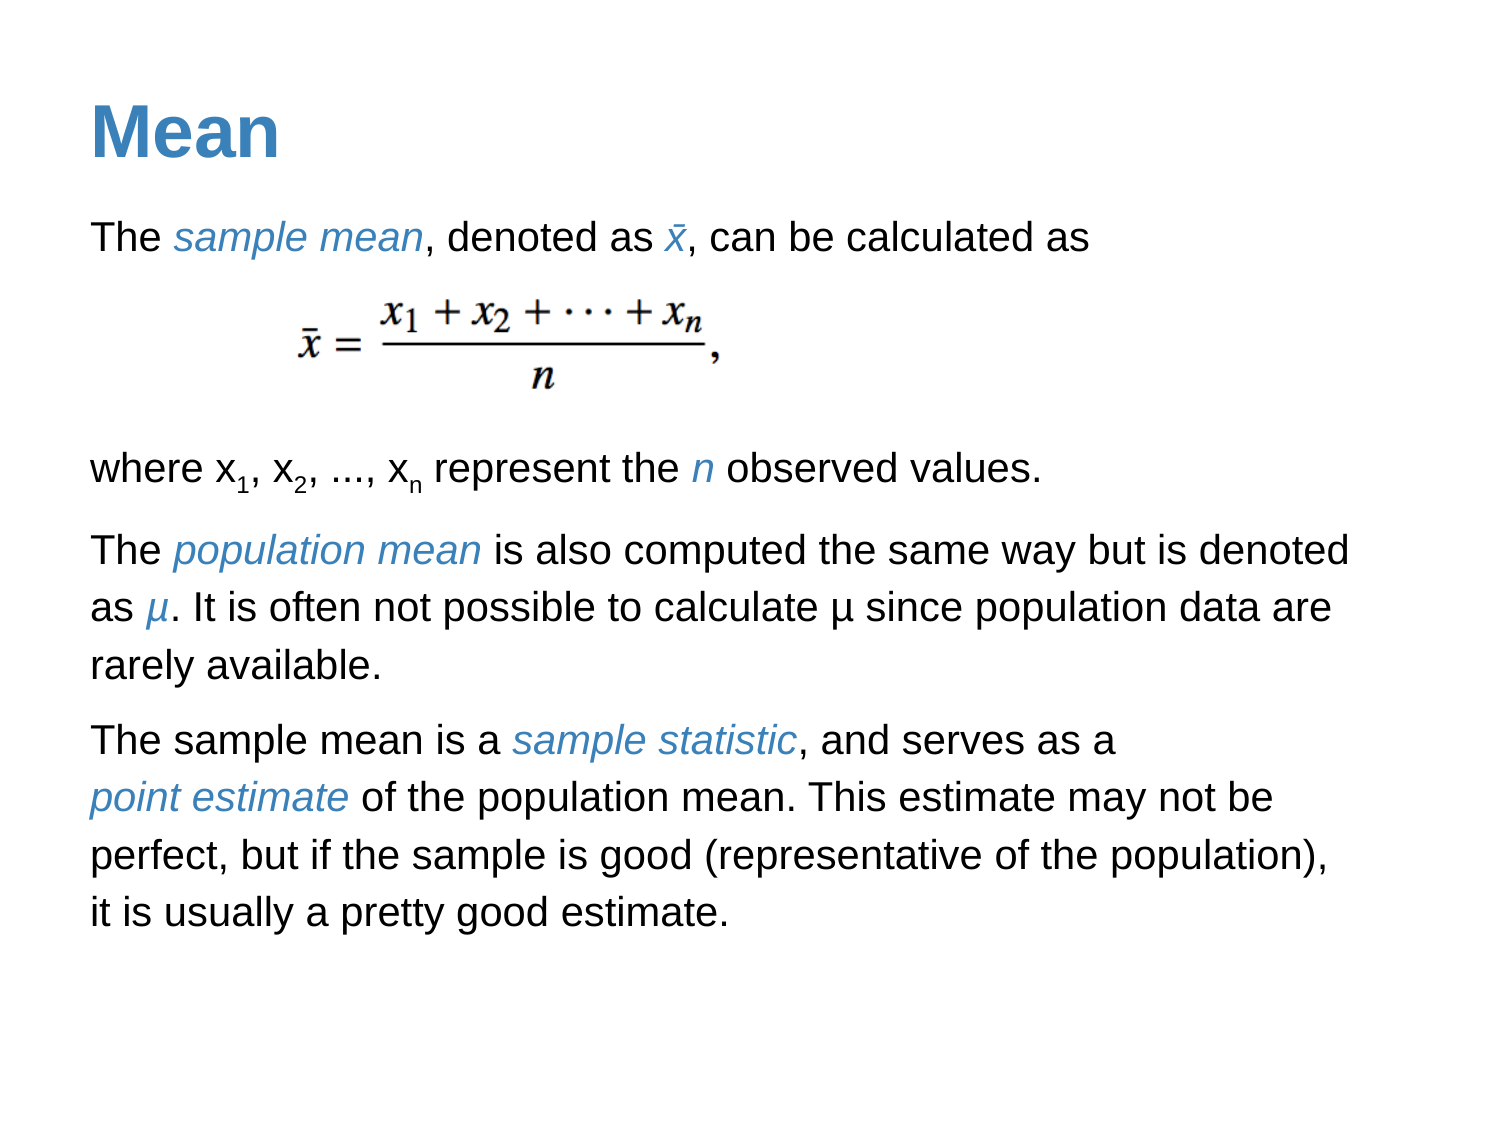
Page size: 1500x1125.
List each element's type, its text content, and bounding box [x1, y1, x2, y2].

picture [284, 284, 730, 402]
list The sample mean, denoted as x̄, can be calculated as where x1, x2, ..., xn represent the n observed values. The population mean is also computed the same way but is denoted as µ. It is often not possible to calculate µ since population data are rarely available. The sample mean is a sample statistic, and serves as a point estimate of the population mean. This estimate may not be perfect, but if the sample is good (representative of the population), it is usually a pretty good estimate. [75, 187, 1413, 1015]
title Mean [75, 0, 1425, 188]
